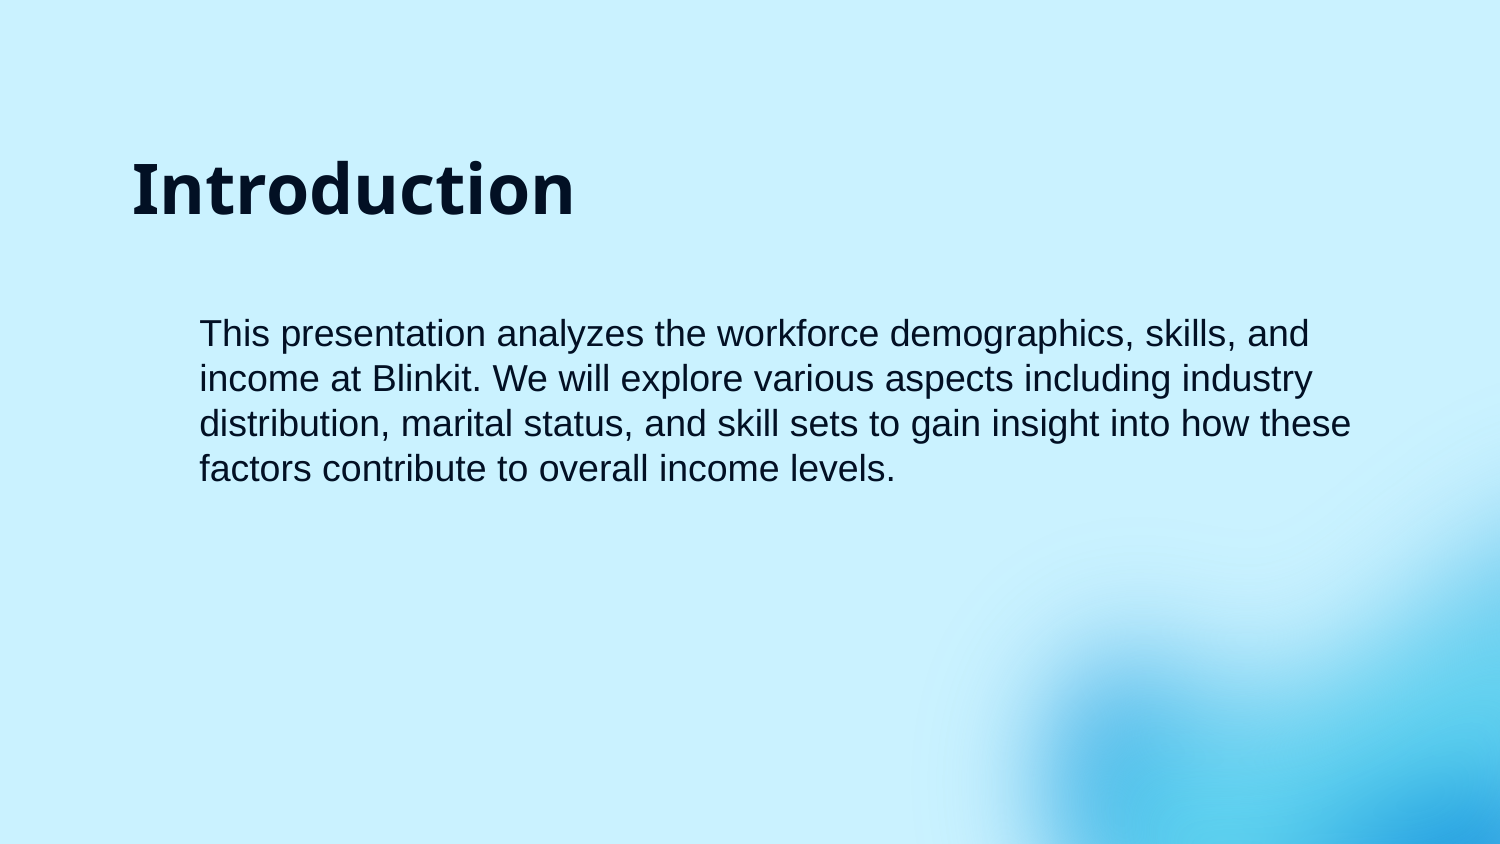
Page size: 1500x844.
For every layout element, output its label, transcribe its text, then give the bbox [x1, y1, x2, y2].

title Introduction [117, 129, 1383, 244]
list This presentation analyzes the workforce demographics, skills, and income at Blinkit. We will explore various aspects including industry distribution, marital status, and skill sets to gain insight into how these factors contribute to overall income levels. [146, 294, 1413, 615]
picture [840, 334, 1500, 844]
